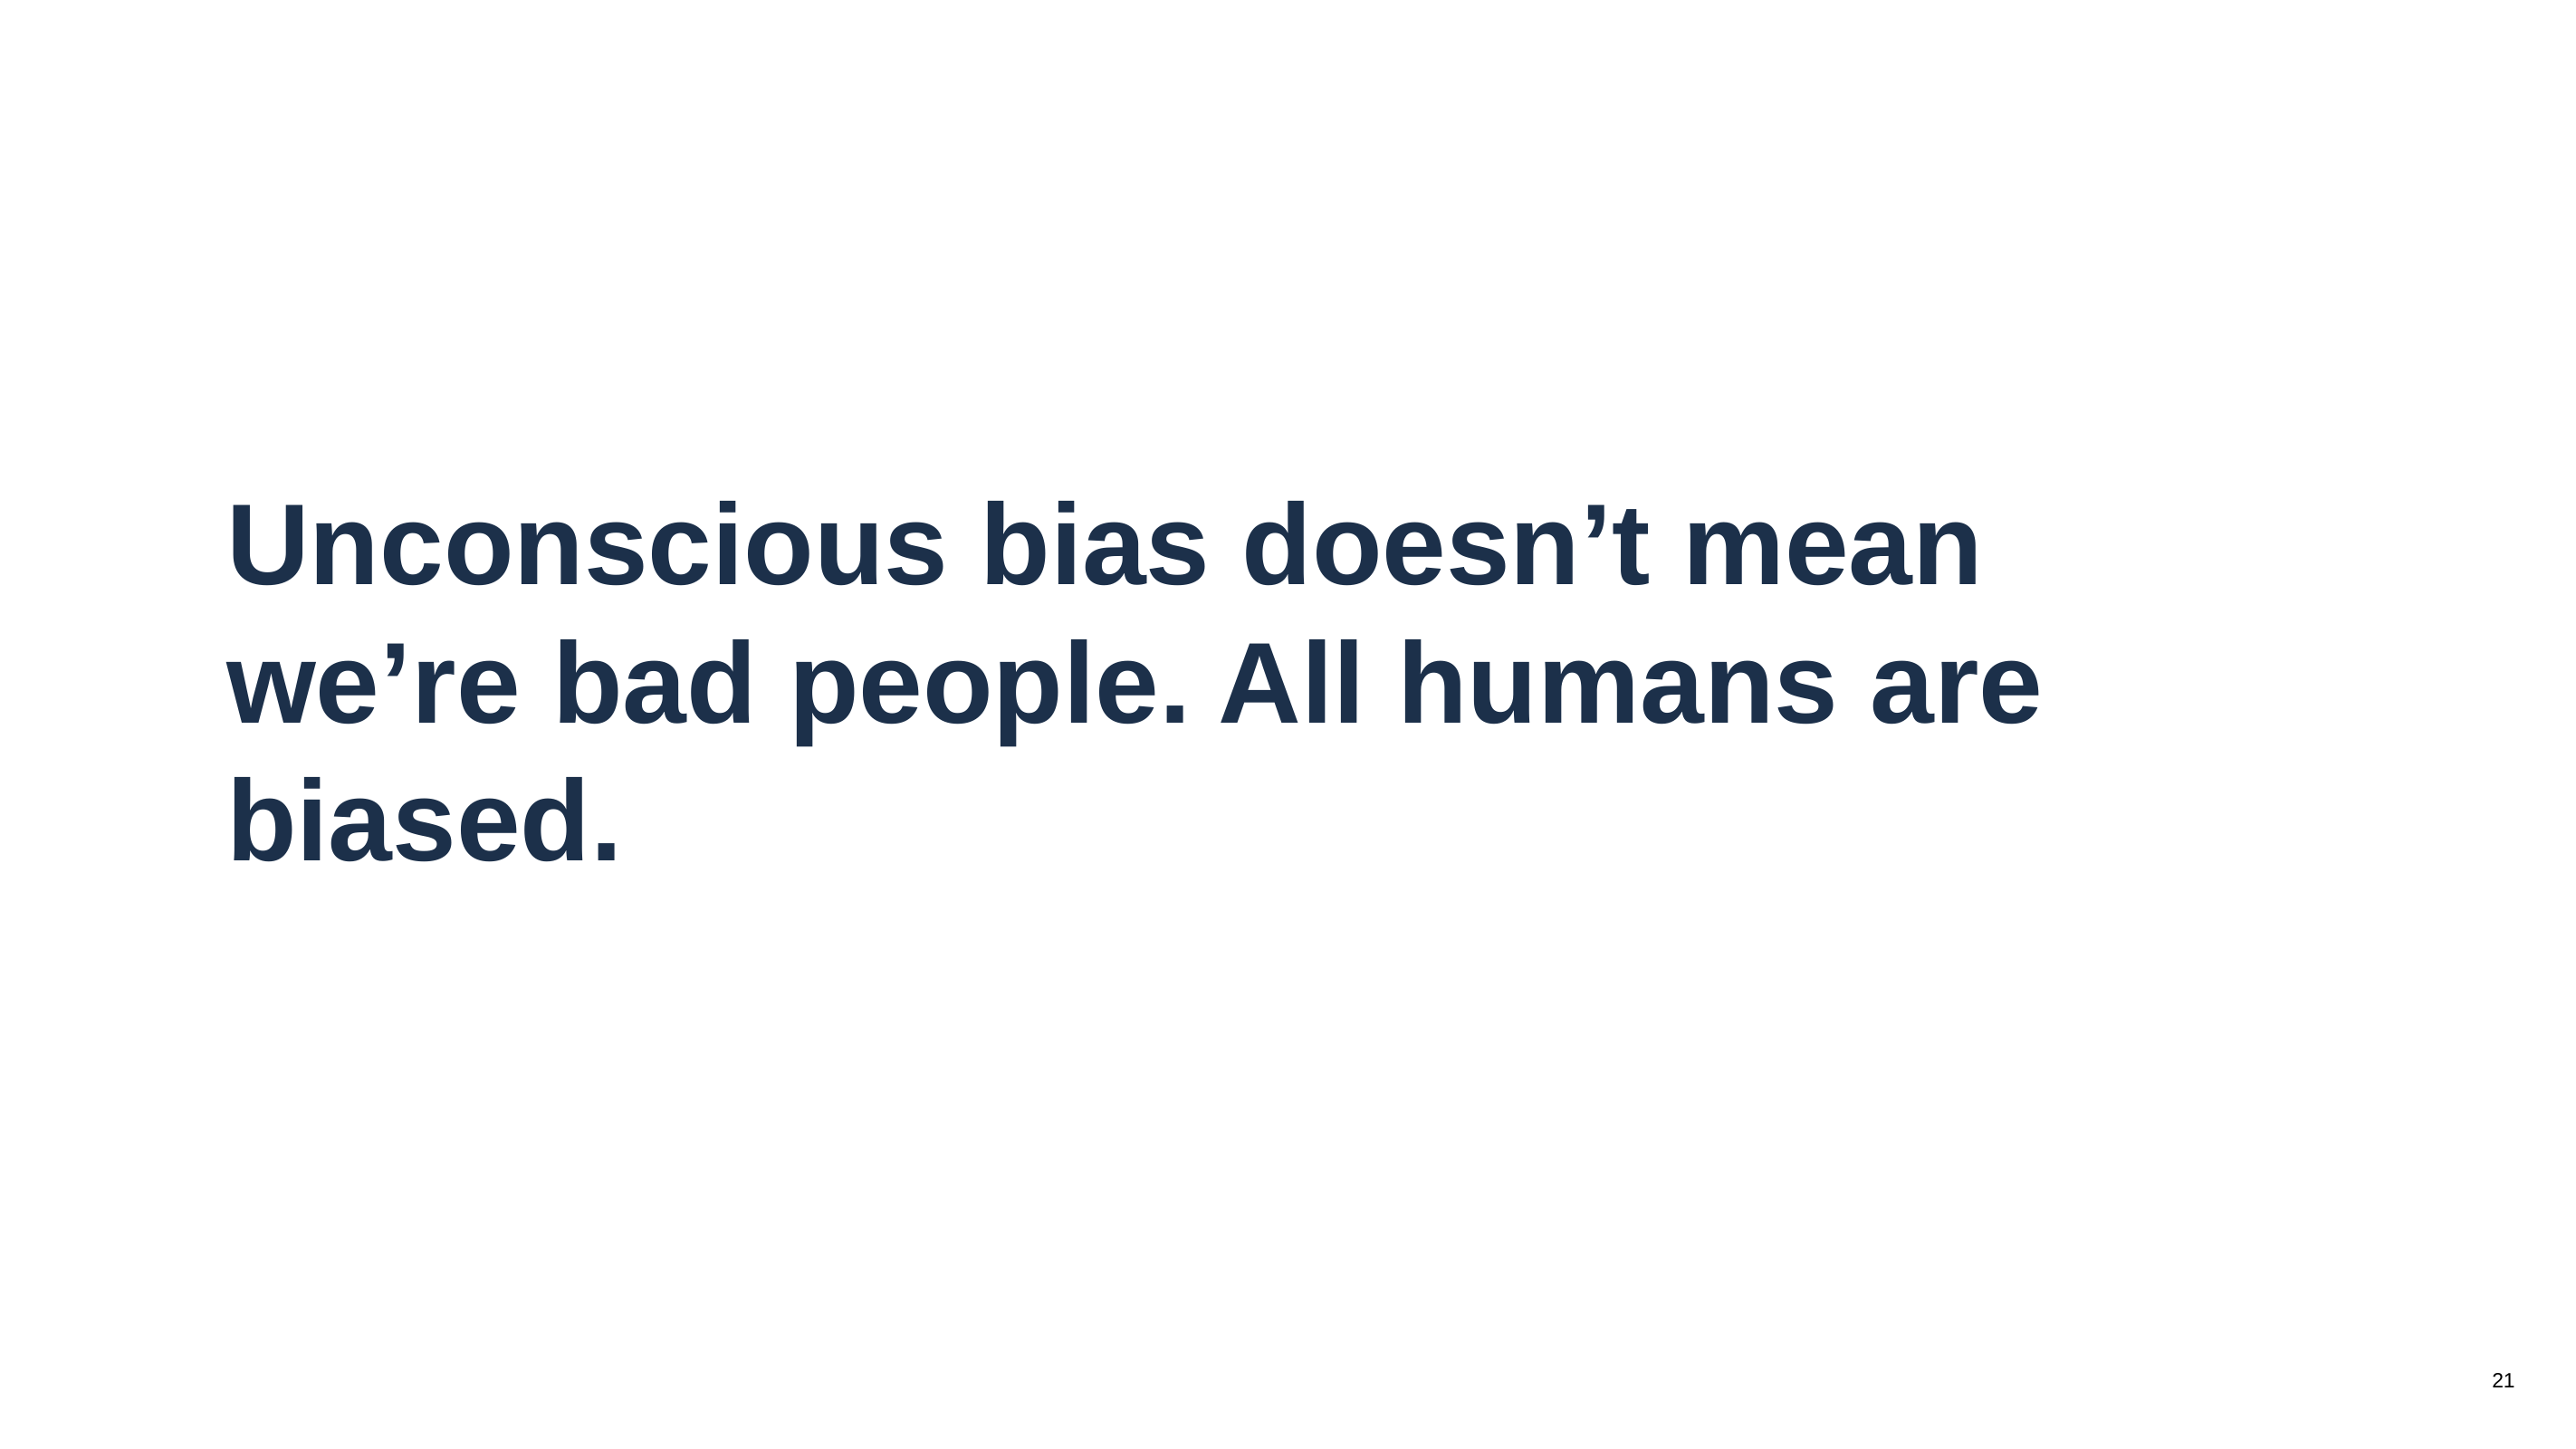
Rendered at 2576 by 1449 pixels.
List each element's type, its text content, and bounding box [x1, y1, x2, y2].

title Unconscious bias doesn’t mean we’re bad people. All humans are biased. [200, 150, 2326, 1203]
slide_number 21 [2386, 1342, 2542, 1416]
